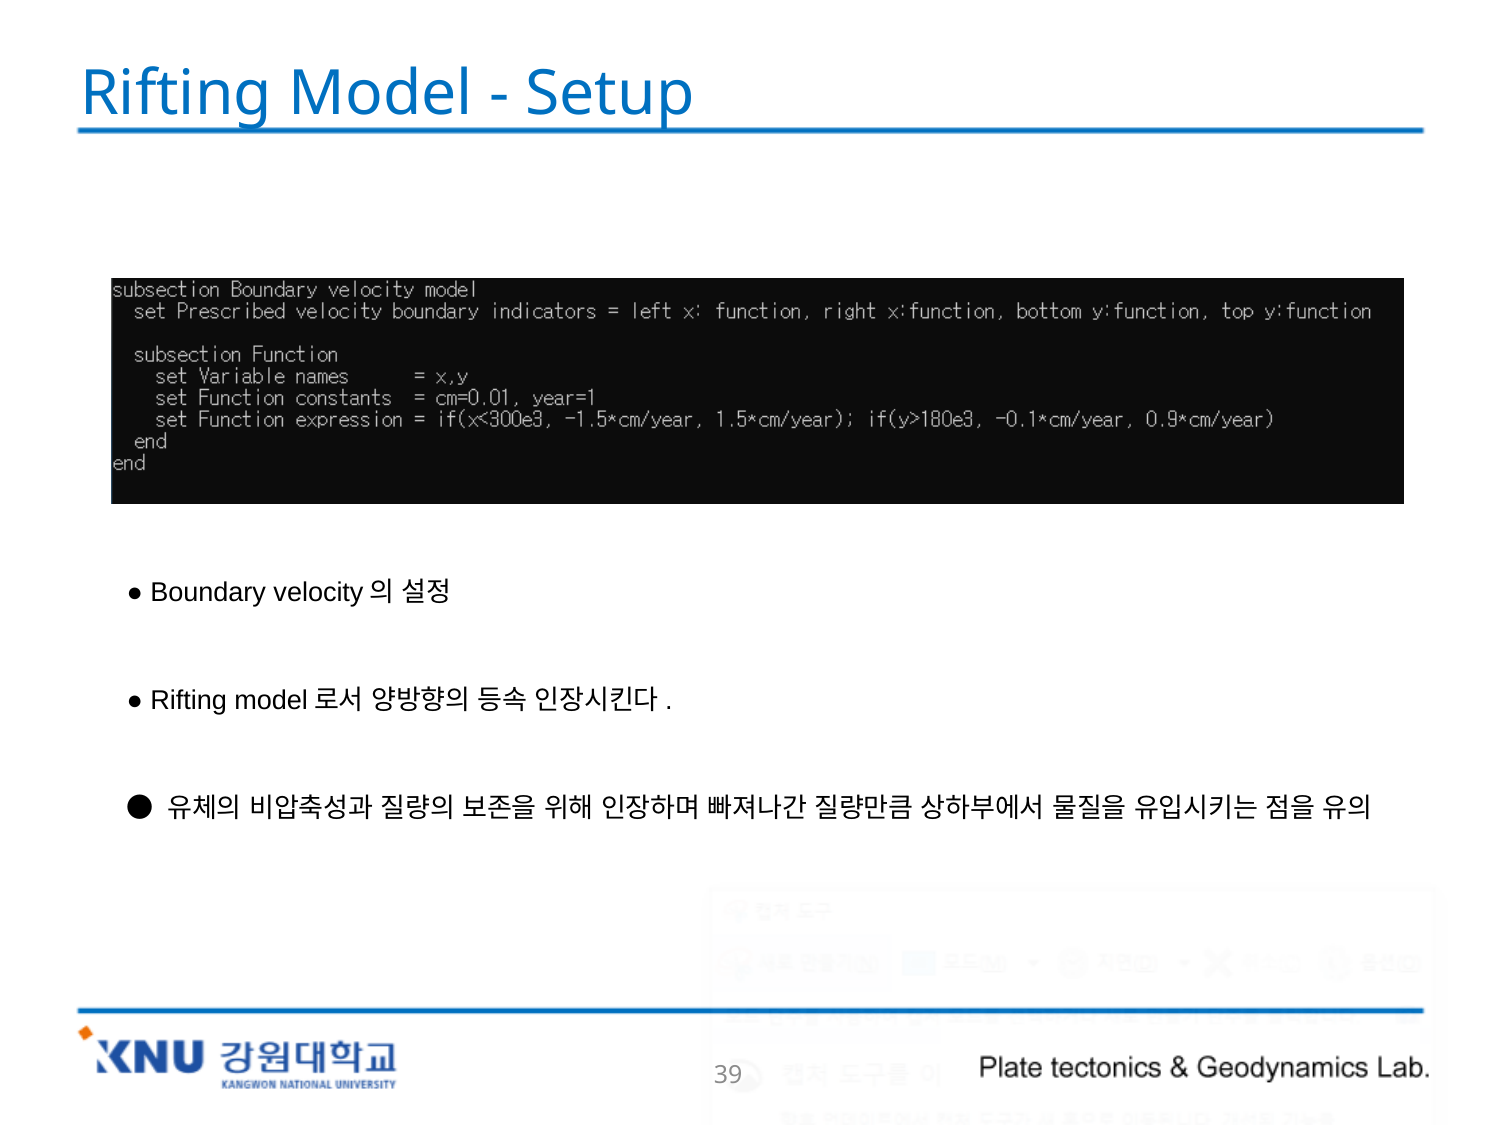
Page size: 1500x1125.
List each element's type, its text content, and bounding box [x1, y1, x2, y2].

slide_number 38 [407, 1045, 758, 1106]
picture [0, 0, 1500, 1125]
title Rifting Model - Setup [64, 7, 1500, 173]
subtitle ● Boundary velocity의 설정 ● Rifting model로서 양방향의 등속 인장시킨다. ● 유체의 비압축성과 질량의 보존을 위해 인장하며 빠져나간 질량만큼 상하부에서 물질을 유입시키는 점을 유의 [111, 550, 1404, 886]
